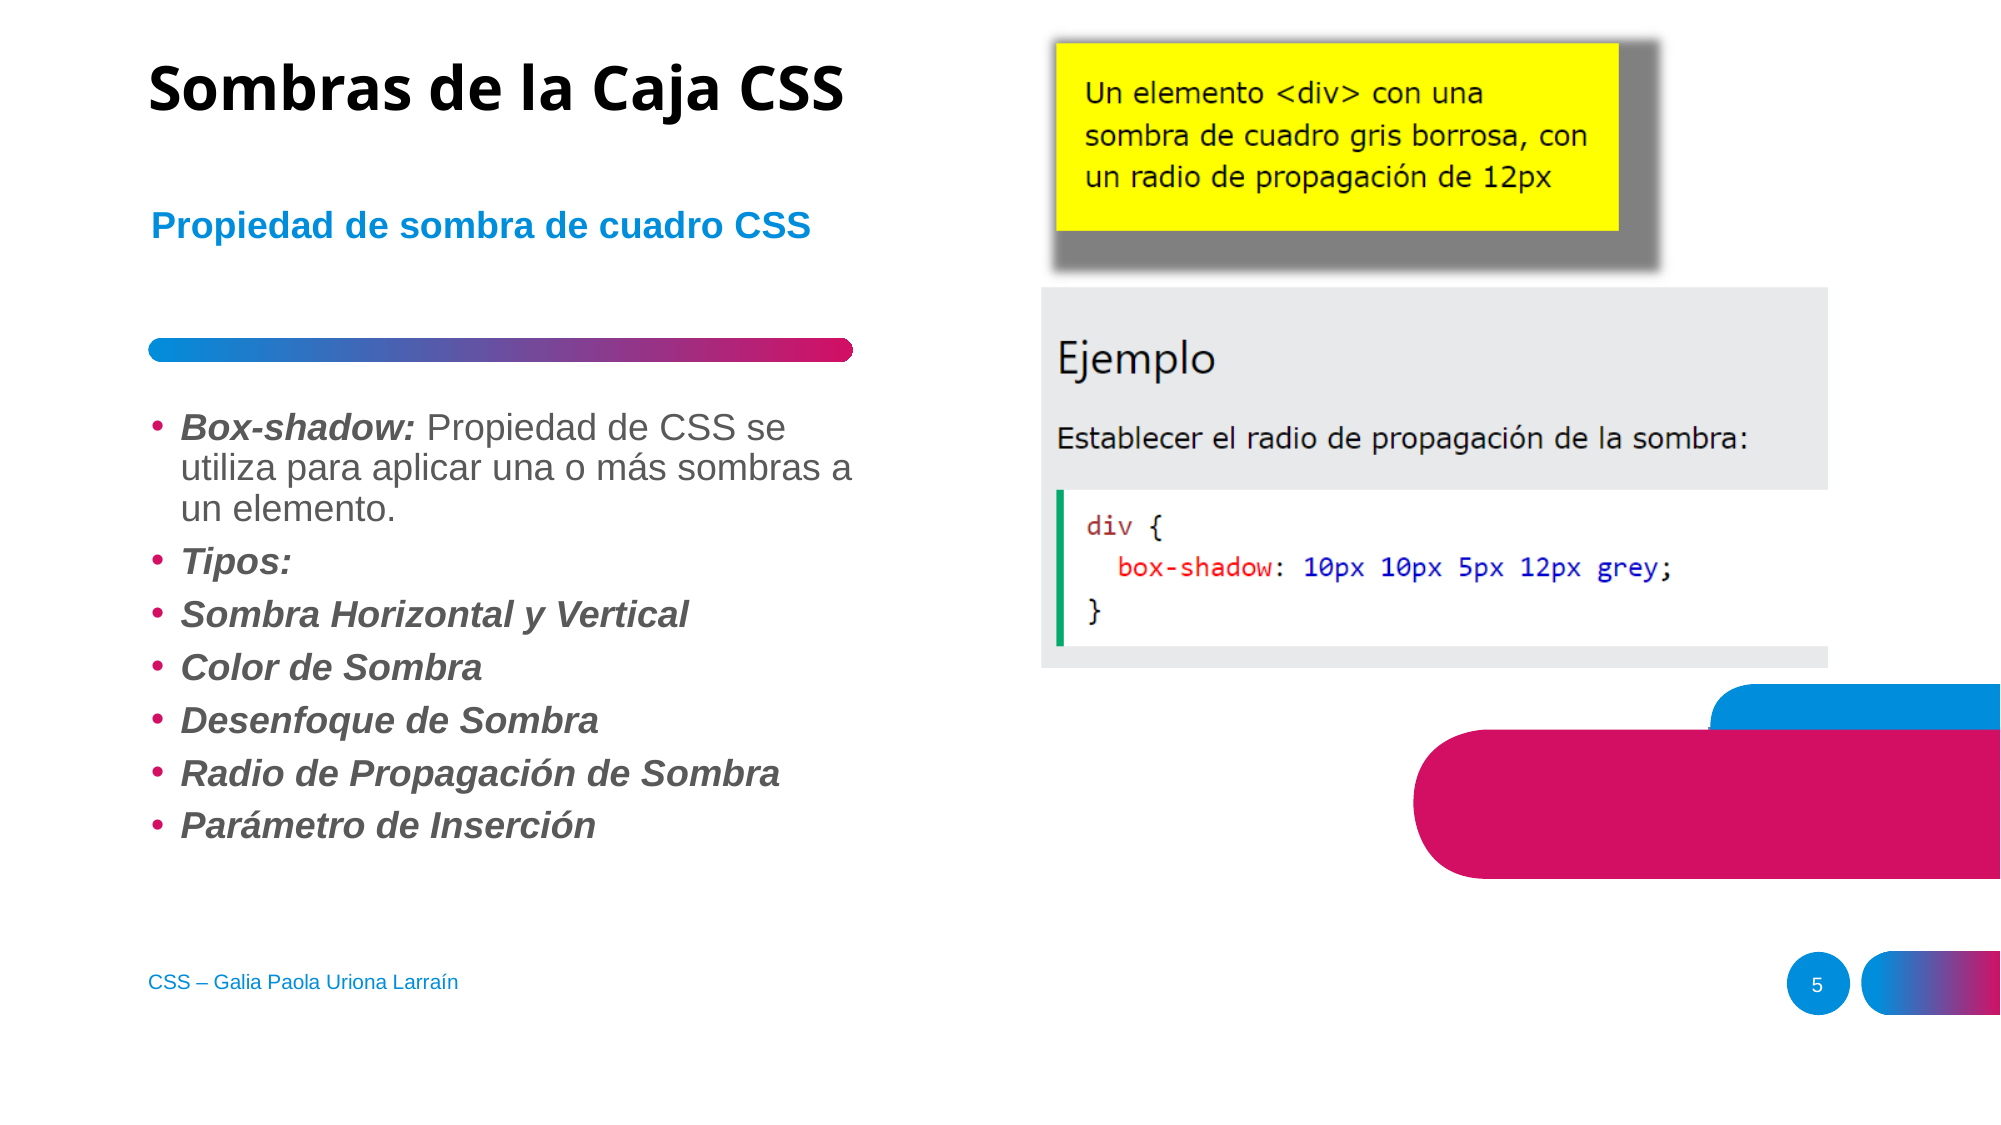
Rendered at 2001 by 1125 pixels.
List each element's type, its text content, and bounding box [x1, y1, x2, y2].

slide_number 5 [1772, 954, 1863, 1015]
list Propiedad de sombra de cuadro CSS [136, 198, 886, 288]
list Box-shadow: Propiedad de CSS se utiliza para aplicar una o más sombras a un elemento. Tipos: Sombra Horizontal y Vertical Color de Sombra Desenfoque de Sombra Radio de Propagación de Sombra Parámetro de Inserción [136, 400, 883, 919]
footer CSS – Galia Paola Uriona Larraín [133, 951, 775, 1011]
title Sombras de la Caja CSS [133, 25, 973, 155]
picture [1041, 25, 1829, 668]
